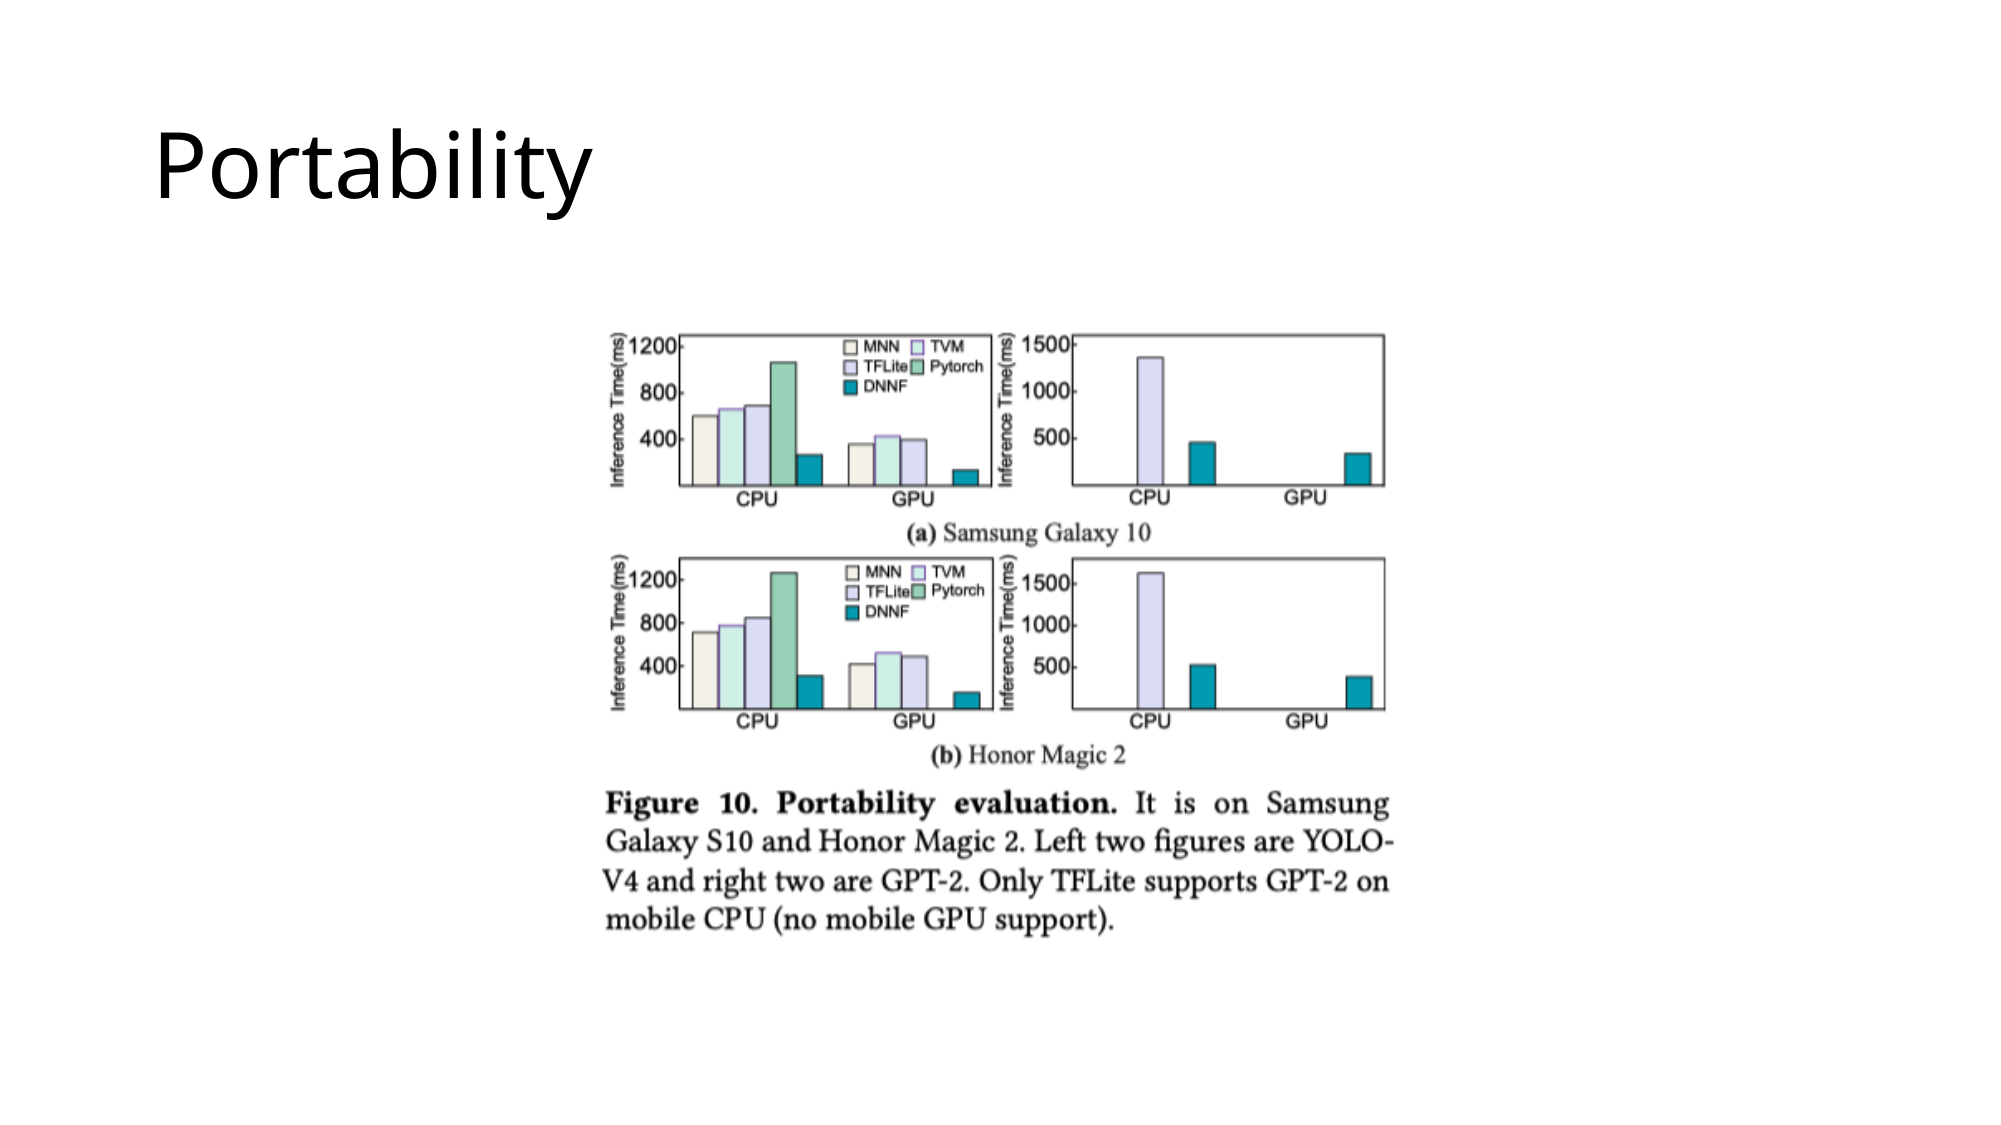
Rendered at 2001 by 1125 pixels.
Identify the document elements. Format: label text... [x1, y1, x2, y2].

title Portability [137, 59, 1863, 278]
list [596, 320, 1404, 950]
